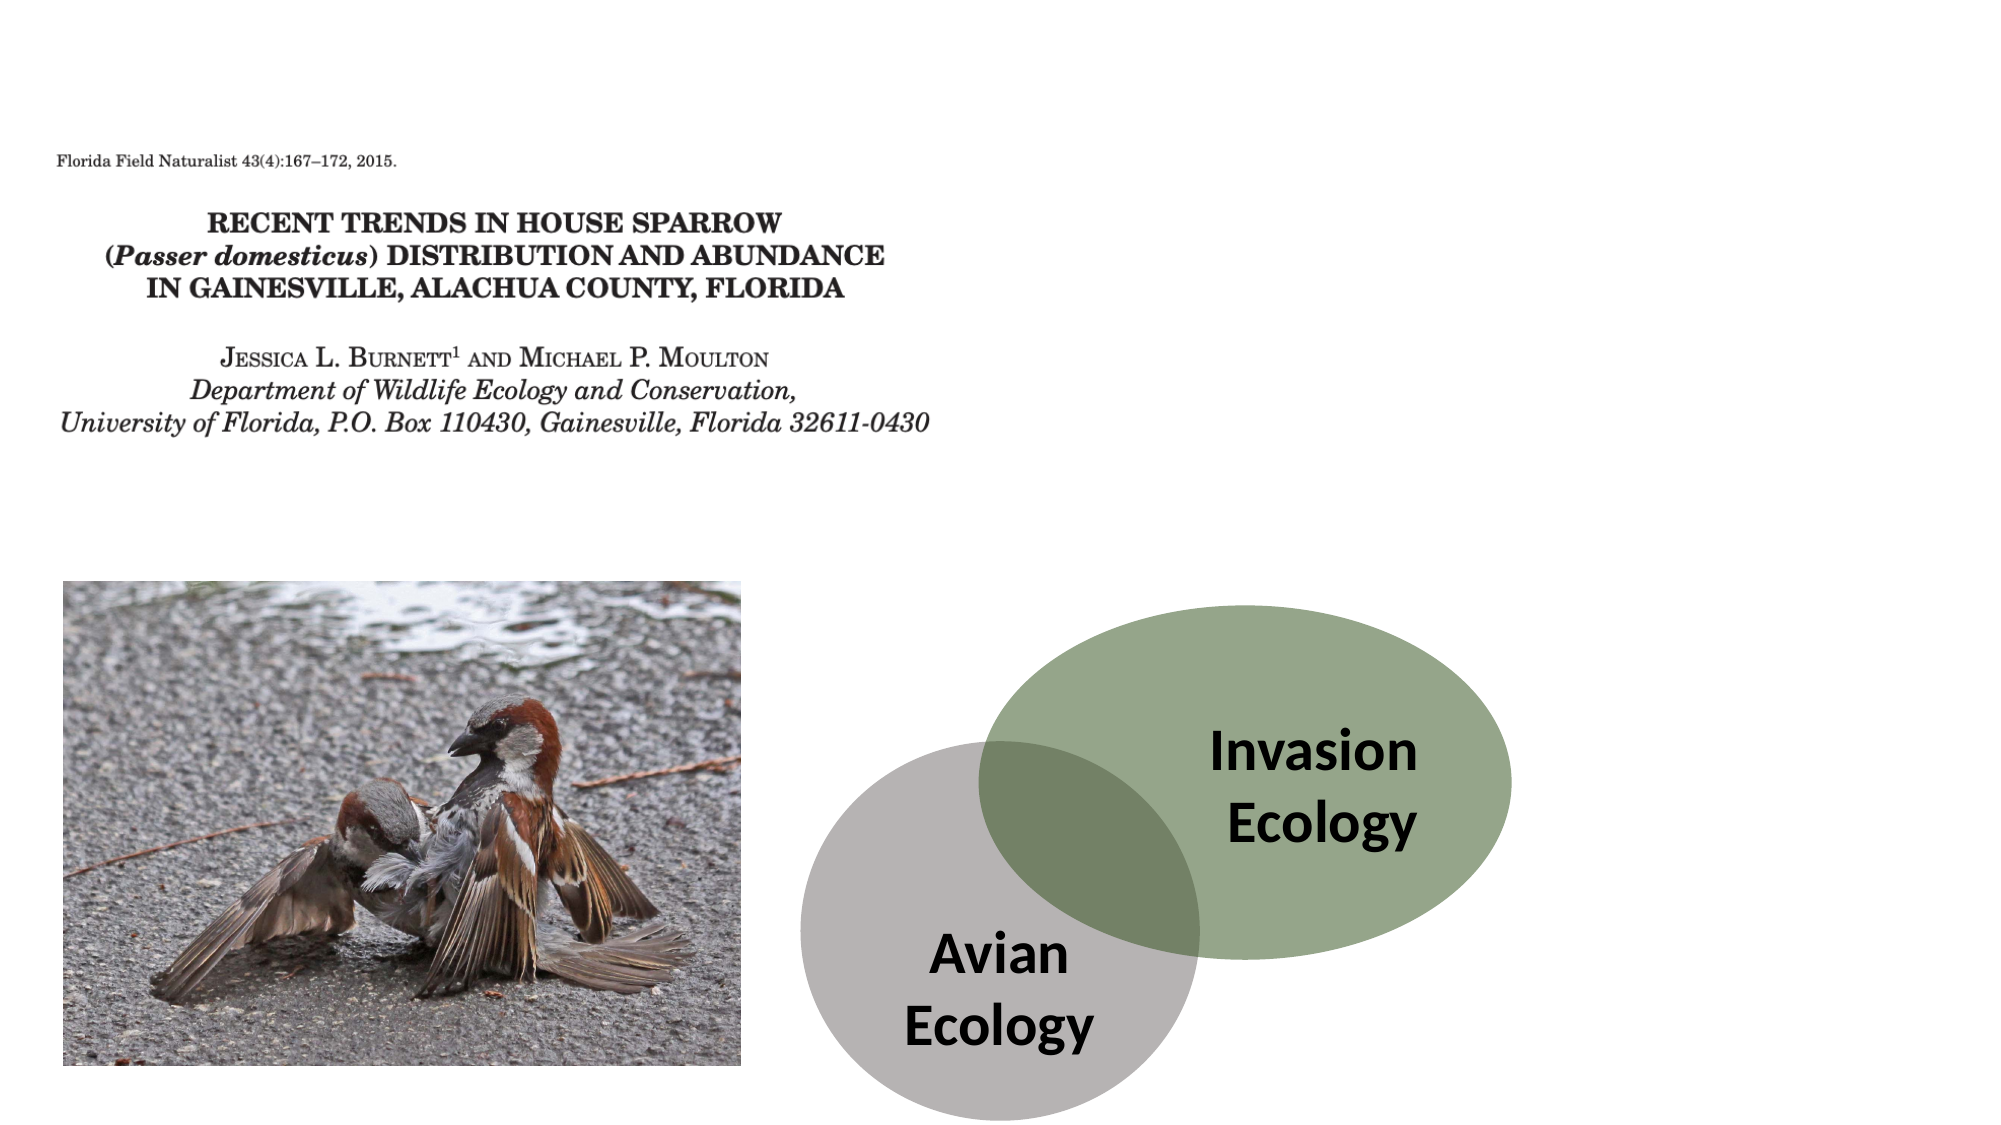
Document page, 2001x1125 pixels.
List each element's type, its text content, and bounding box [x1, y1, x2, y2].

picture [18, 131, 990, 456]
text_box Invasion Ecology [977, 604, 1513, 961]
text_box Avian Ecology [799, 740, 1199, 1122]
picture [63, 581, 741, 1066]
